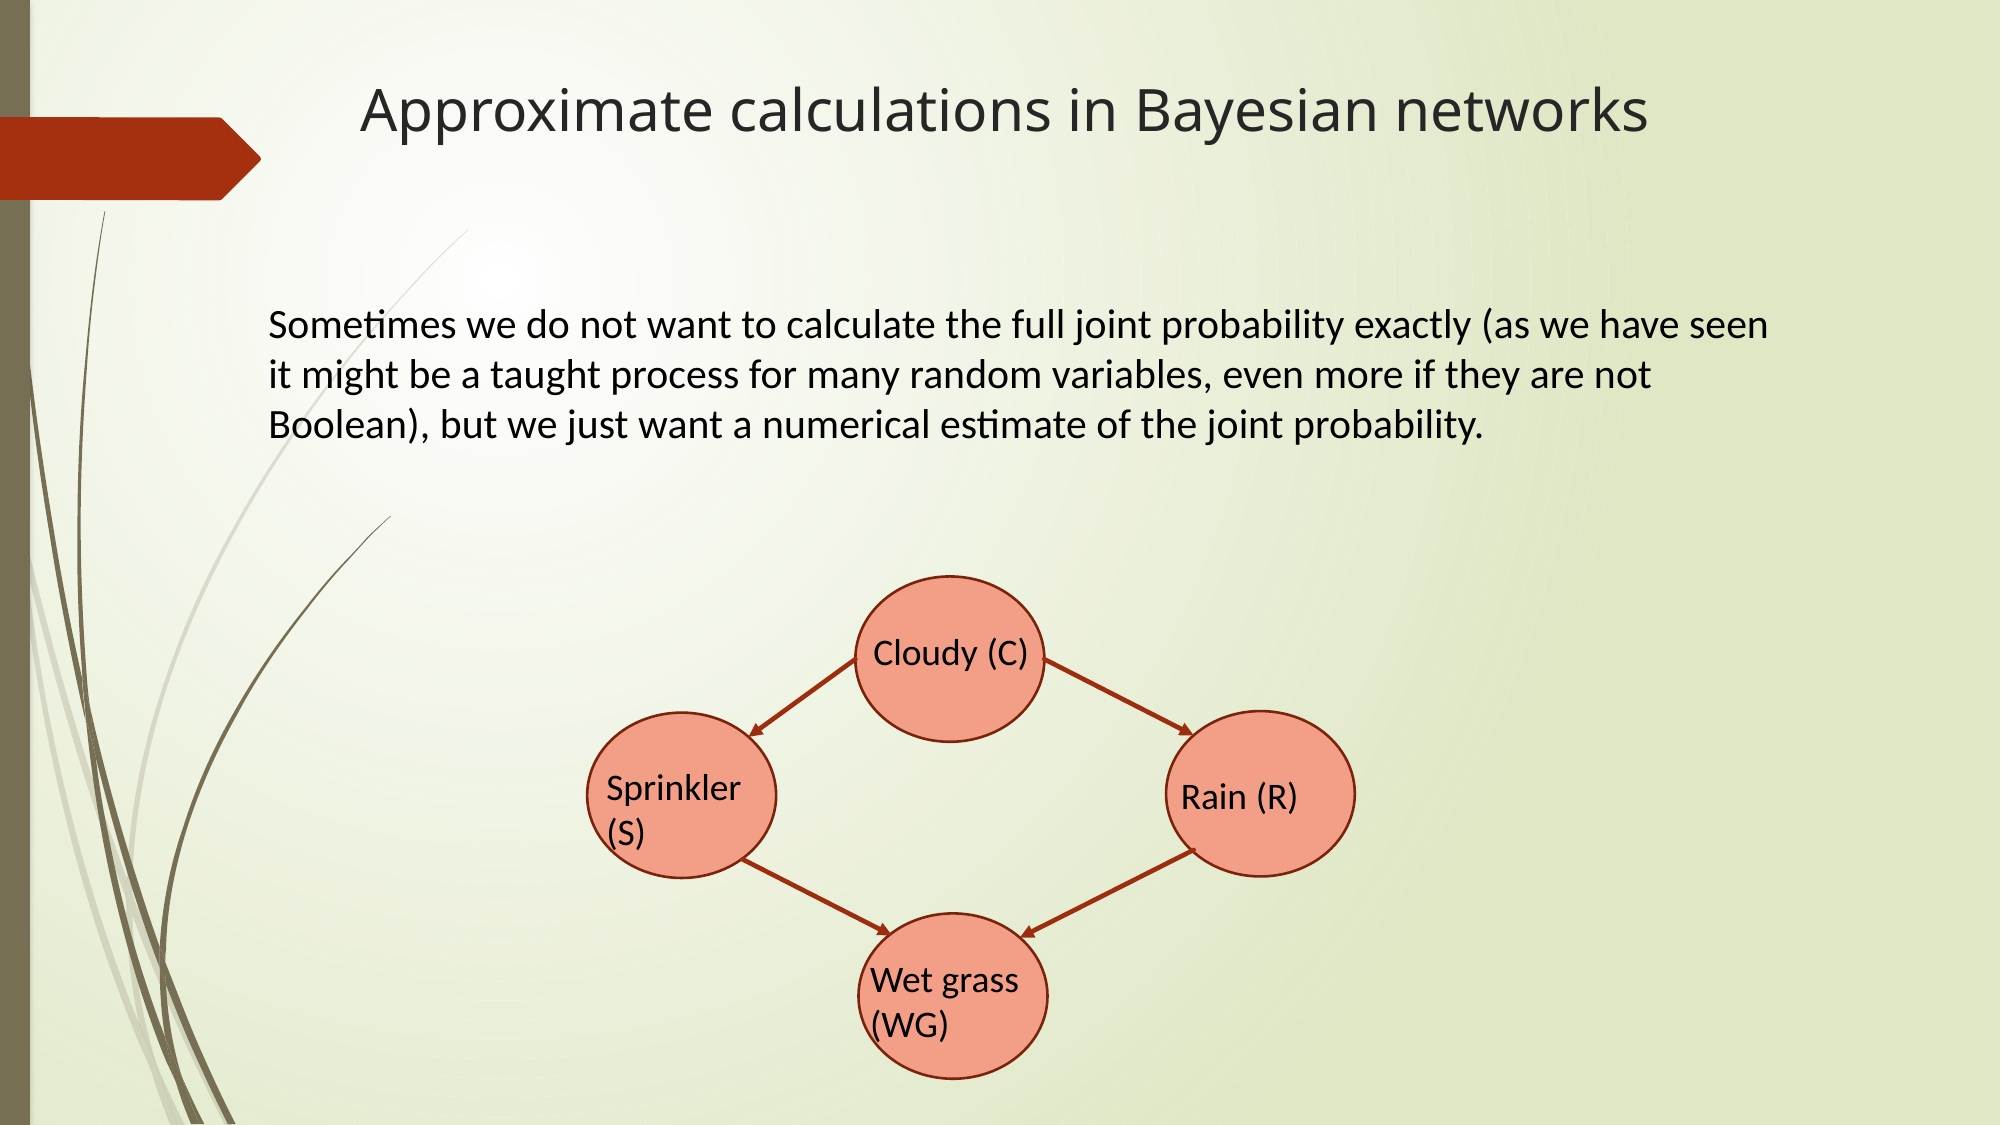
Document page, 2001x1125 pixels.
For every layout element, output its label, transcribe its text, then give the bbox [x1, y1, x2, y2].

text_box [586, 576, 1379, 1079]
text_box Sometimes we do not want to calculate the full joint probability exactly (as we have seen it might be a taught process for many random variables, even more if they are not Boolean), but we just want a numerical estimate of the joint probability. [253, 288, 1786, 454]
title Approximate calculations in Bayesian networks [345, 65, 1893, 192]
